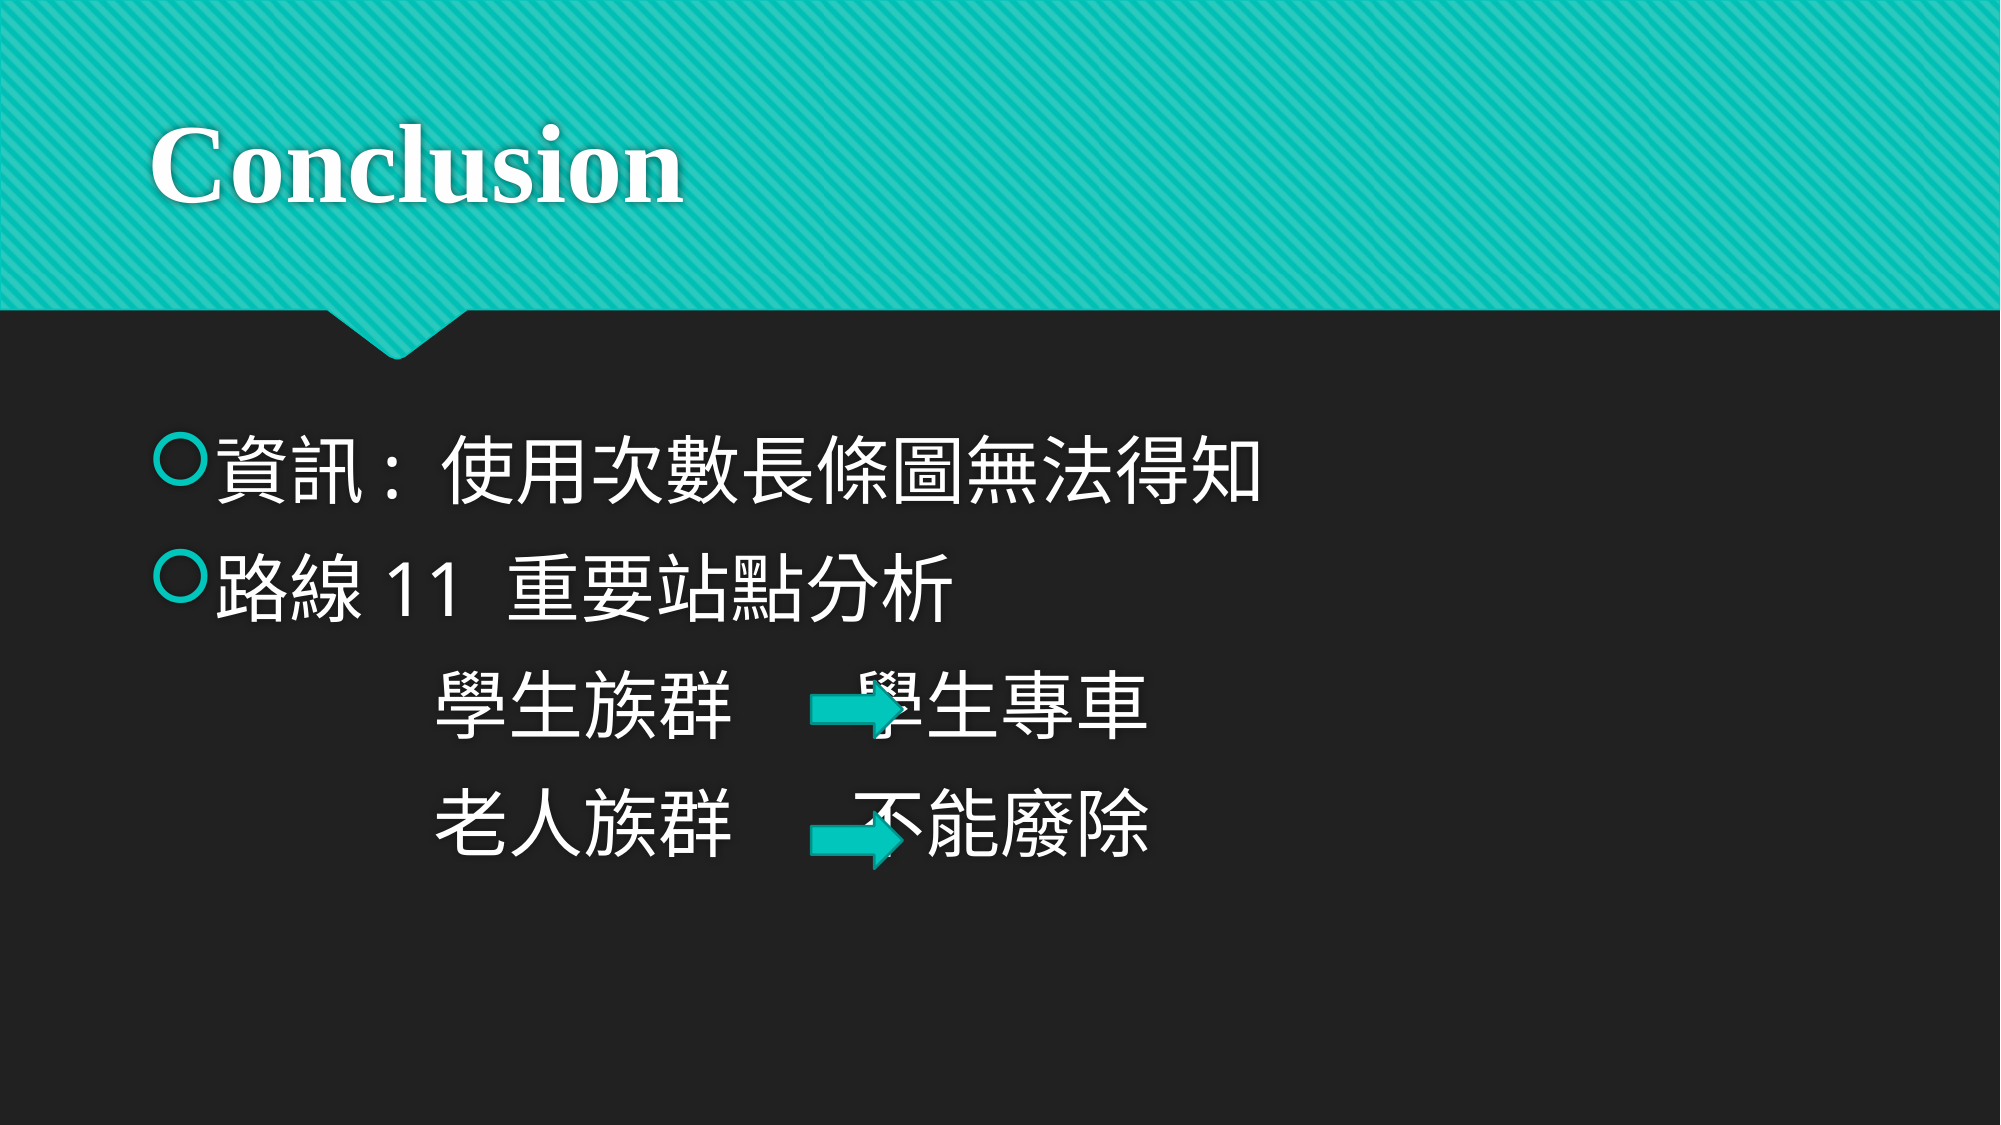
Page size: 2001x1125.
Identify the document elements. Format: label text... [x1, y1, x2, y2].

text_box [809, 810, 904, 871]
title Conclusion [132, 73, 1868, 233]
text_box [809, 679, 904, 739]
list 資訊: 使用次數長條圖無法得知 路線11 重要站點分析 學生族群 學生專車 老人族群 不能廢除 [132, 346, 1865, 943]
